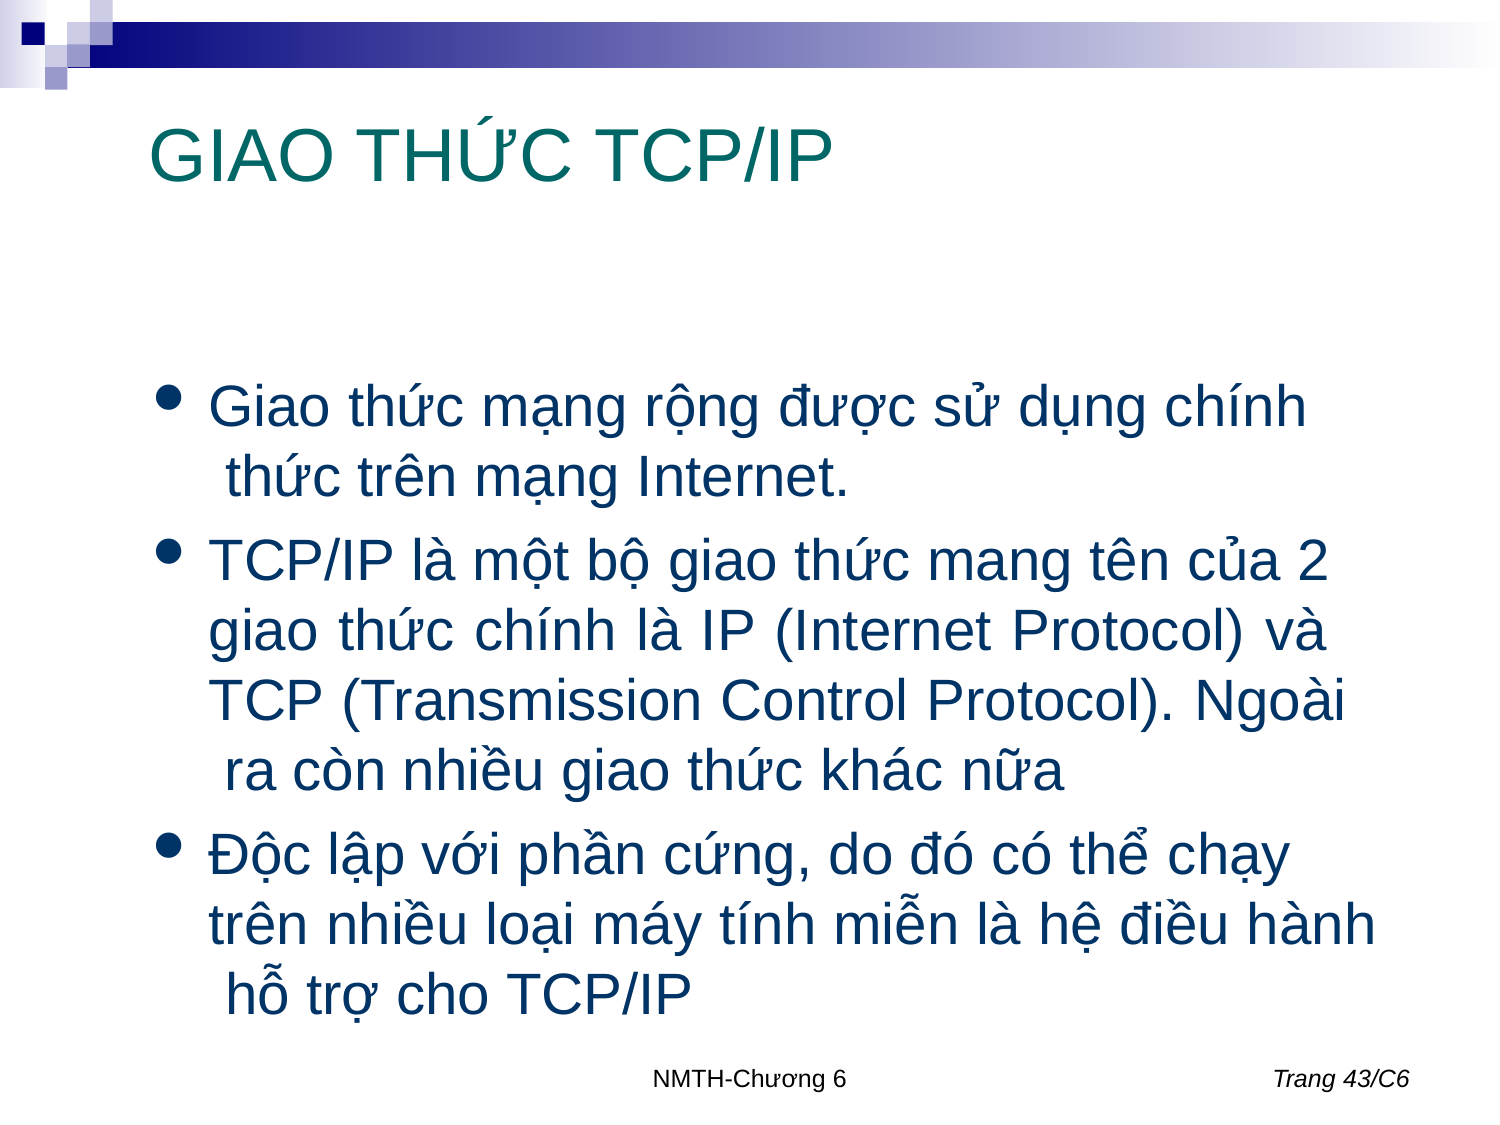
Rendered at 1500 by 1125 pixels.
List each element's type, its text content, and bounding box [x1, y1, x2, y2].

title GIAO THỨC TCP/IP [146, 55, 843, 246]
slide_number Trang 43/C6 [1074, 1025, 1425, 1100]
text_box Giao thức mạng rộng được sử dụng chính thức trên mạng Internet. TCP/IP là một bộ giao thức mang tên của 2 giao thức chính là IP (Internet Protocol) và TCP (Transmission Control Protocol). Ngoài ra còn nhiều giao thức khác nữa Độc lập với phần cứng, do đó có thể chạy trên nhiều loại máy tính miễn là hệ điều hành hỗ trợ cho TCP/IP [150, 366, 1378, 1027]
footer NMTH-Chương 6 [512, 1025, 988, 1100]
